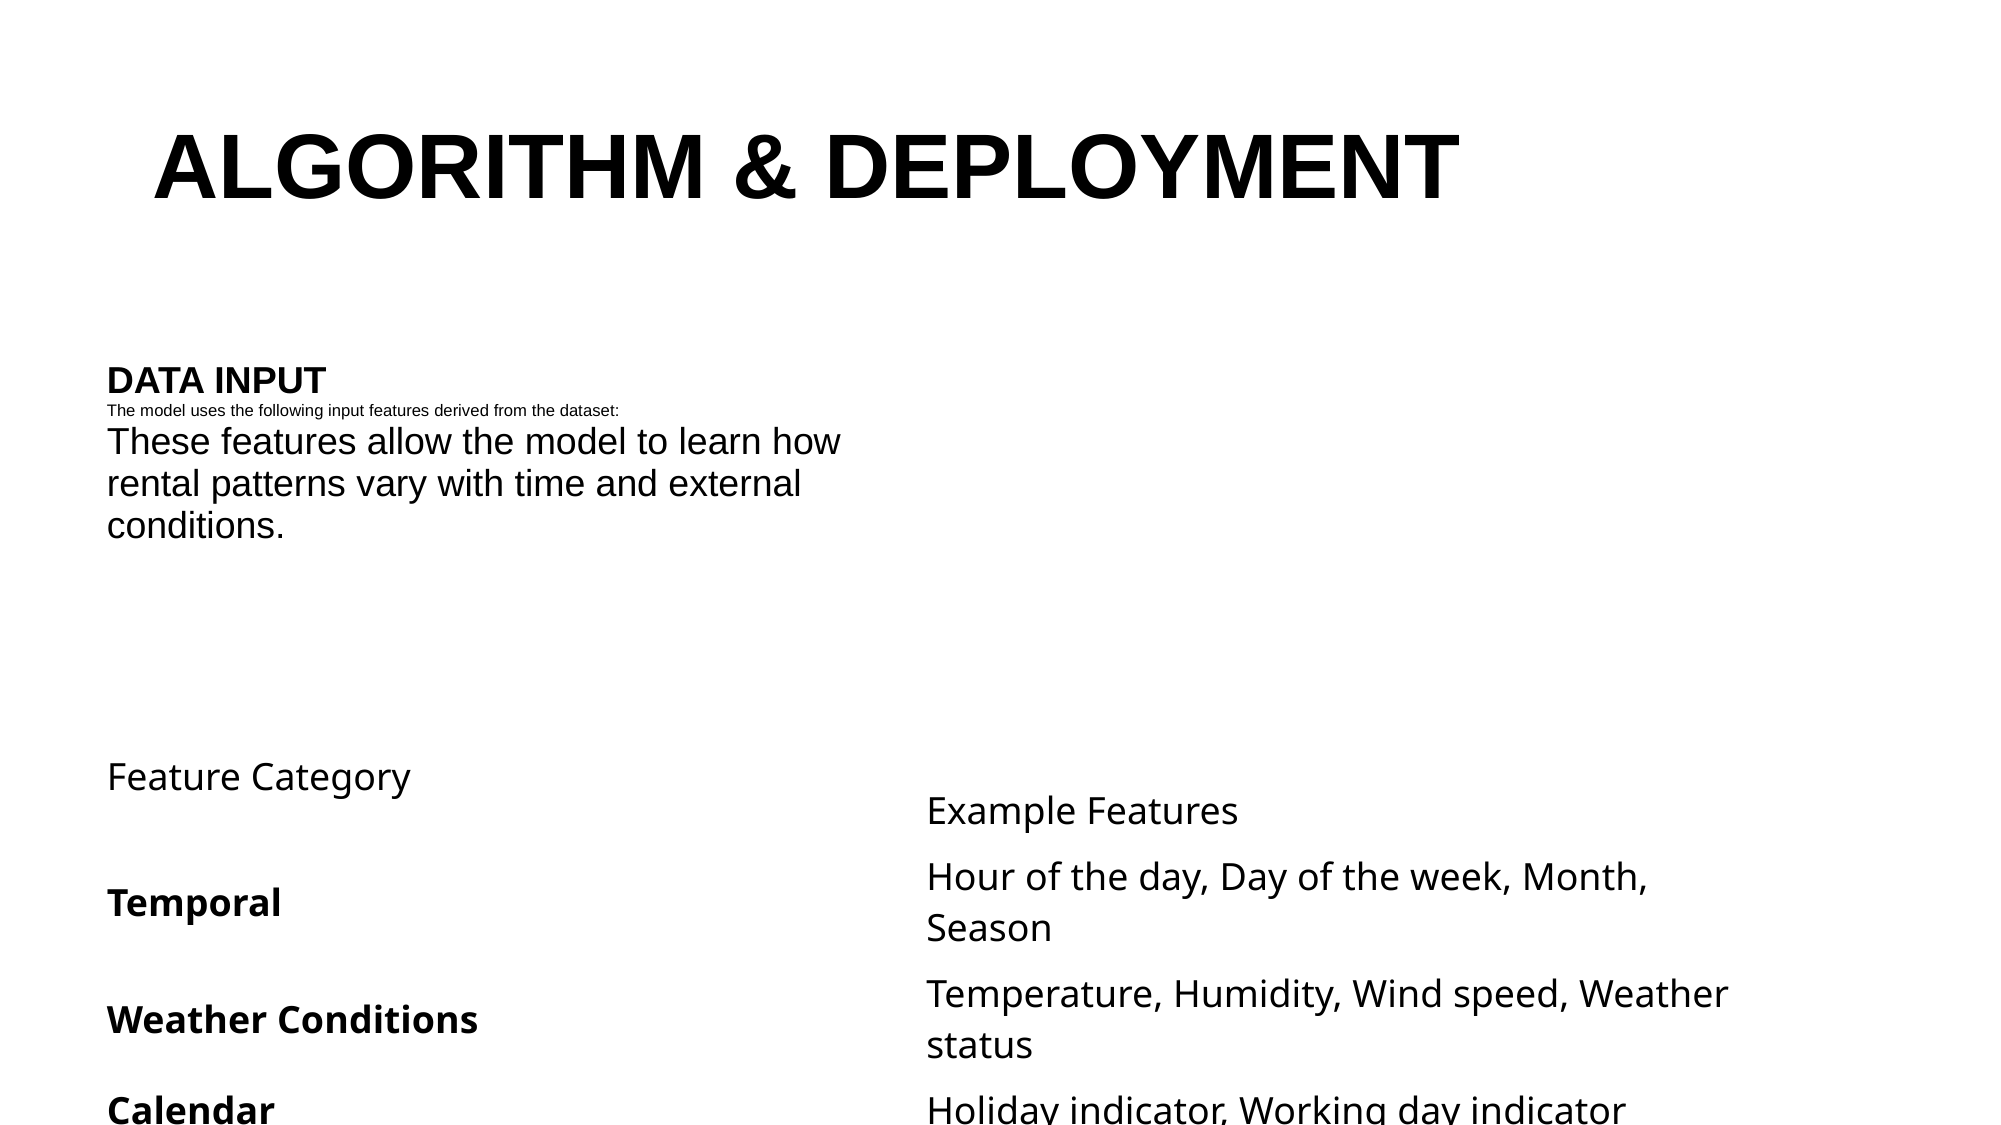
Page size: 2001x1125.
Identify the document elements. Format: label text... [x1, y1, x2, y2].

title Algorithm & Deployment [137, 59, 1863, 278]
table_header Example Features [911, 318, 1774, 843]
table_cell Temperature, Humidity, Wind speed, Weather status [911, 960, 1774, 1077]
table_cell Hour of the day, Day of the week, Month, Season [911, 843, 1774, 960]
table_cell Weather Conditions [92, 960, 911, 1077]
table_cell Holiday indicator, Working day indicator [911, 1077, 1774, 1125]
table_header DATA INPUT The model uses the following input features derived from the dataset: These features allow the model to learn how rental patterns vary with time and external conditions. Feature Category [92, 318, 911, 843]
table_cell Temporal [92, 843, 911, 960]
table_cell Calendar [92, 1077, 911, 1125]
